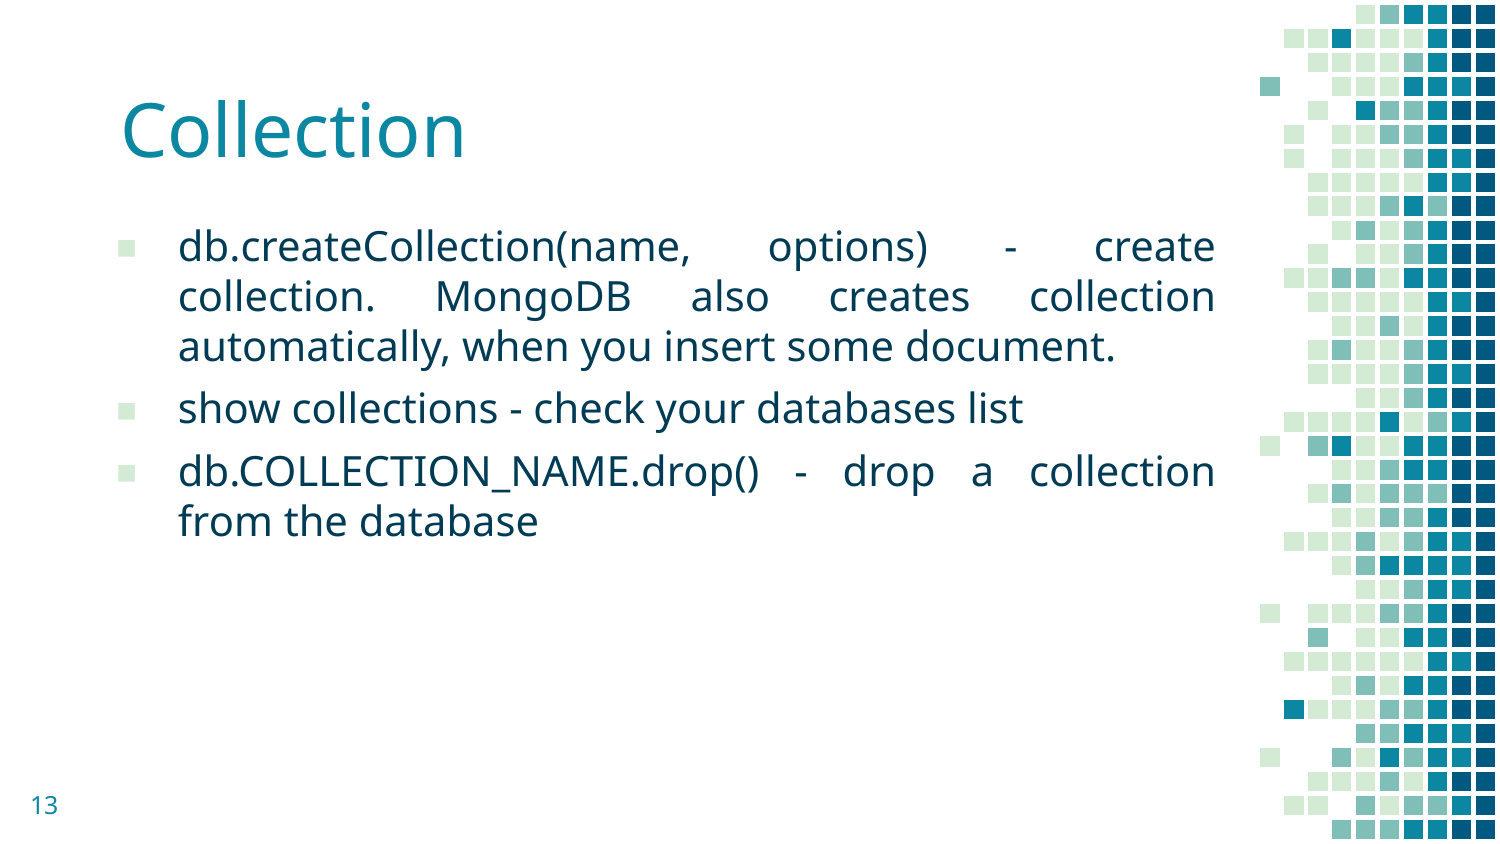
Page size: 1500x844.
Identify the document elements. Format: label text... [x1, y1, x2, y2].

text_box Collection [105, 46, 1215, 188]
text_box db.createCollection(name, options) - create collection. MongoDB also creates collection automatically, when you insert some document. show collections - check your databases list db.COLLECTION_NAME.drop() - drop a collection from the database [87, 204, 1232, 668]
slide_number 13 [15, 774, 105, 839]
